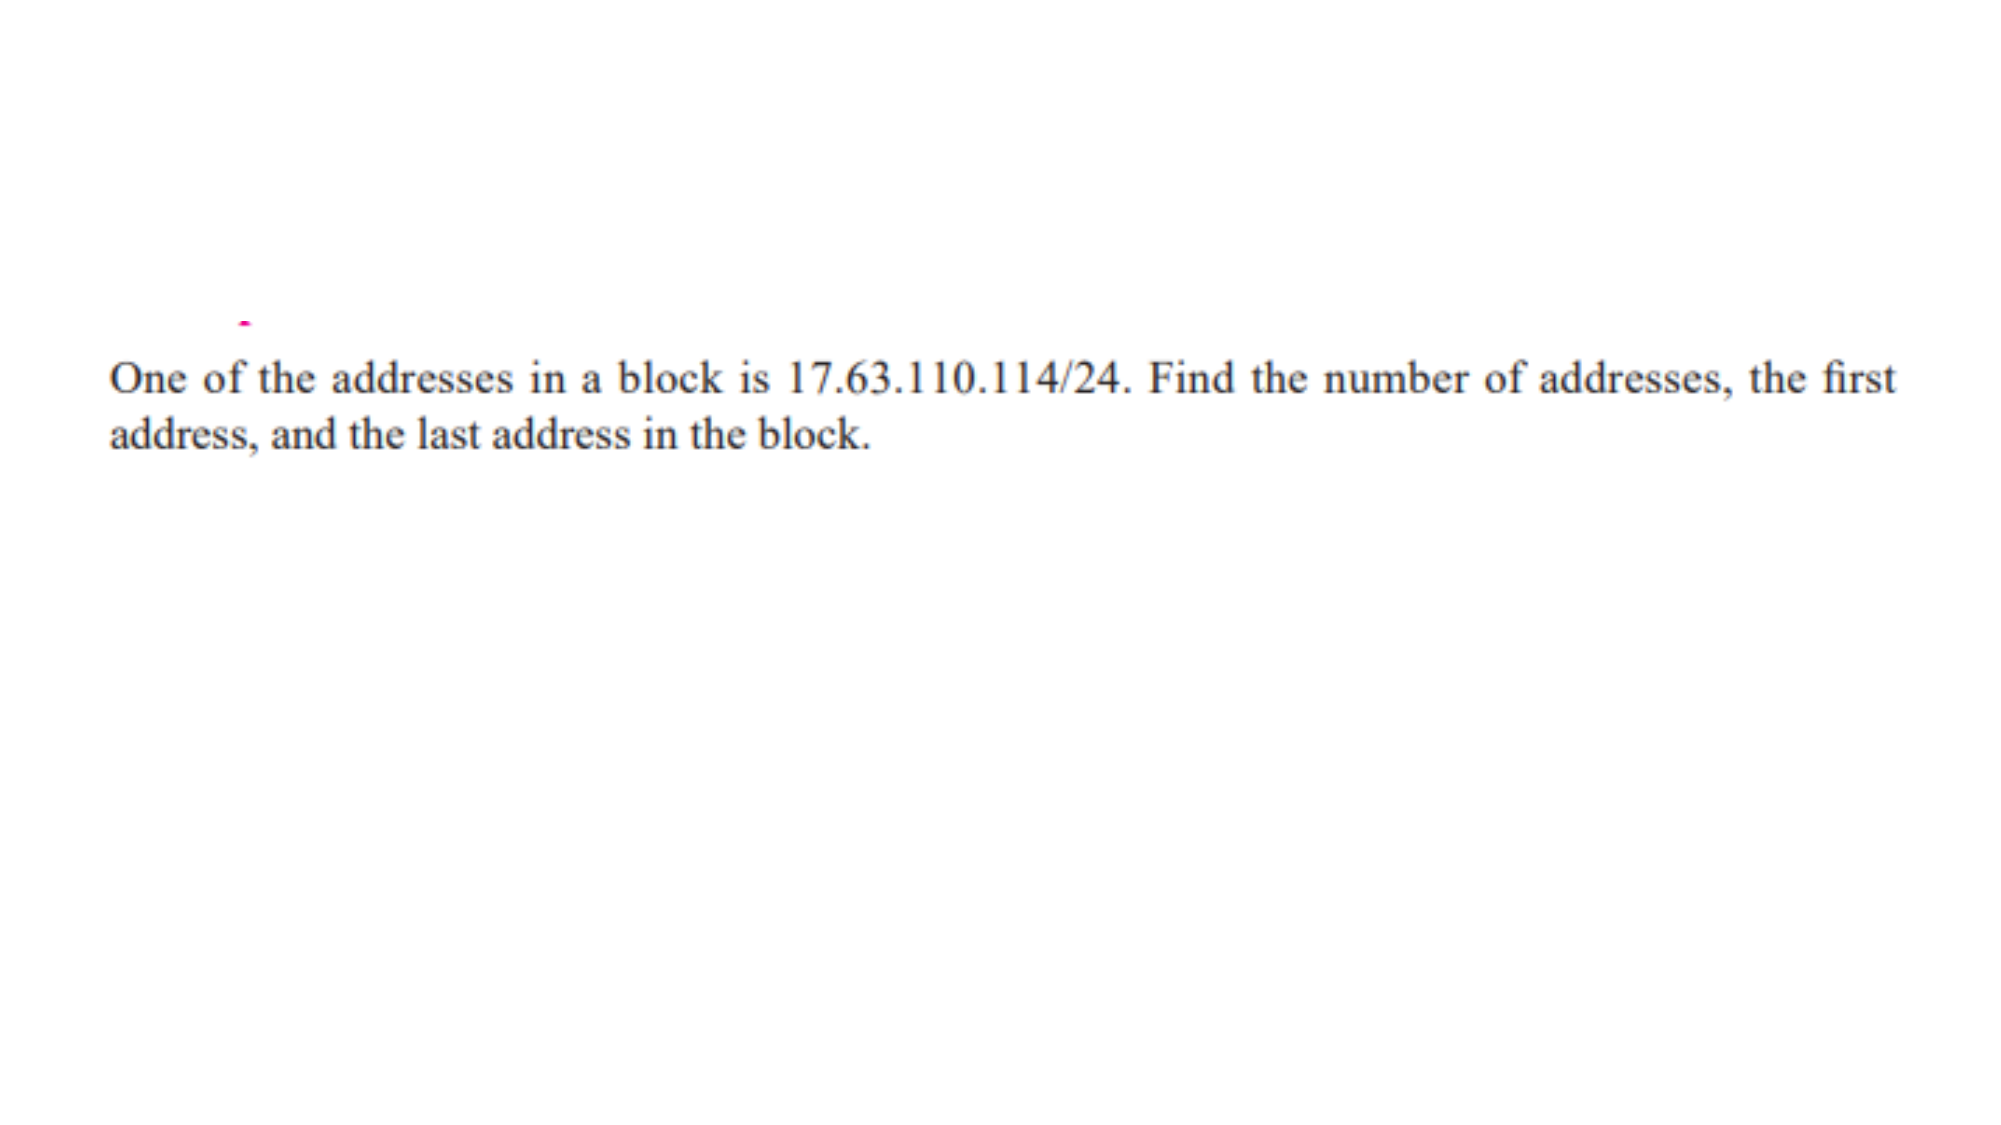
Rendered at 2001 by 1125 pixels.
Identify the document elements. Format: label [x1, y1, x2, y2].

picture [77, 321, 1968, 497]
